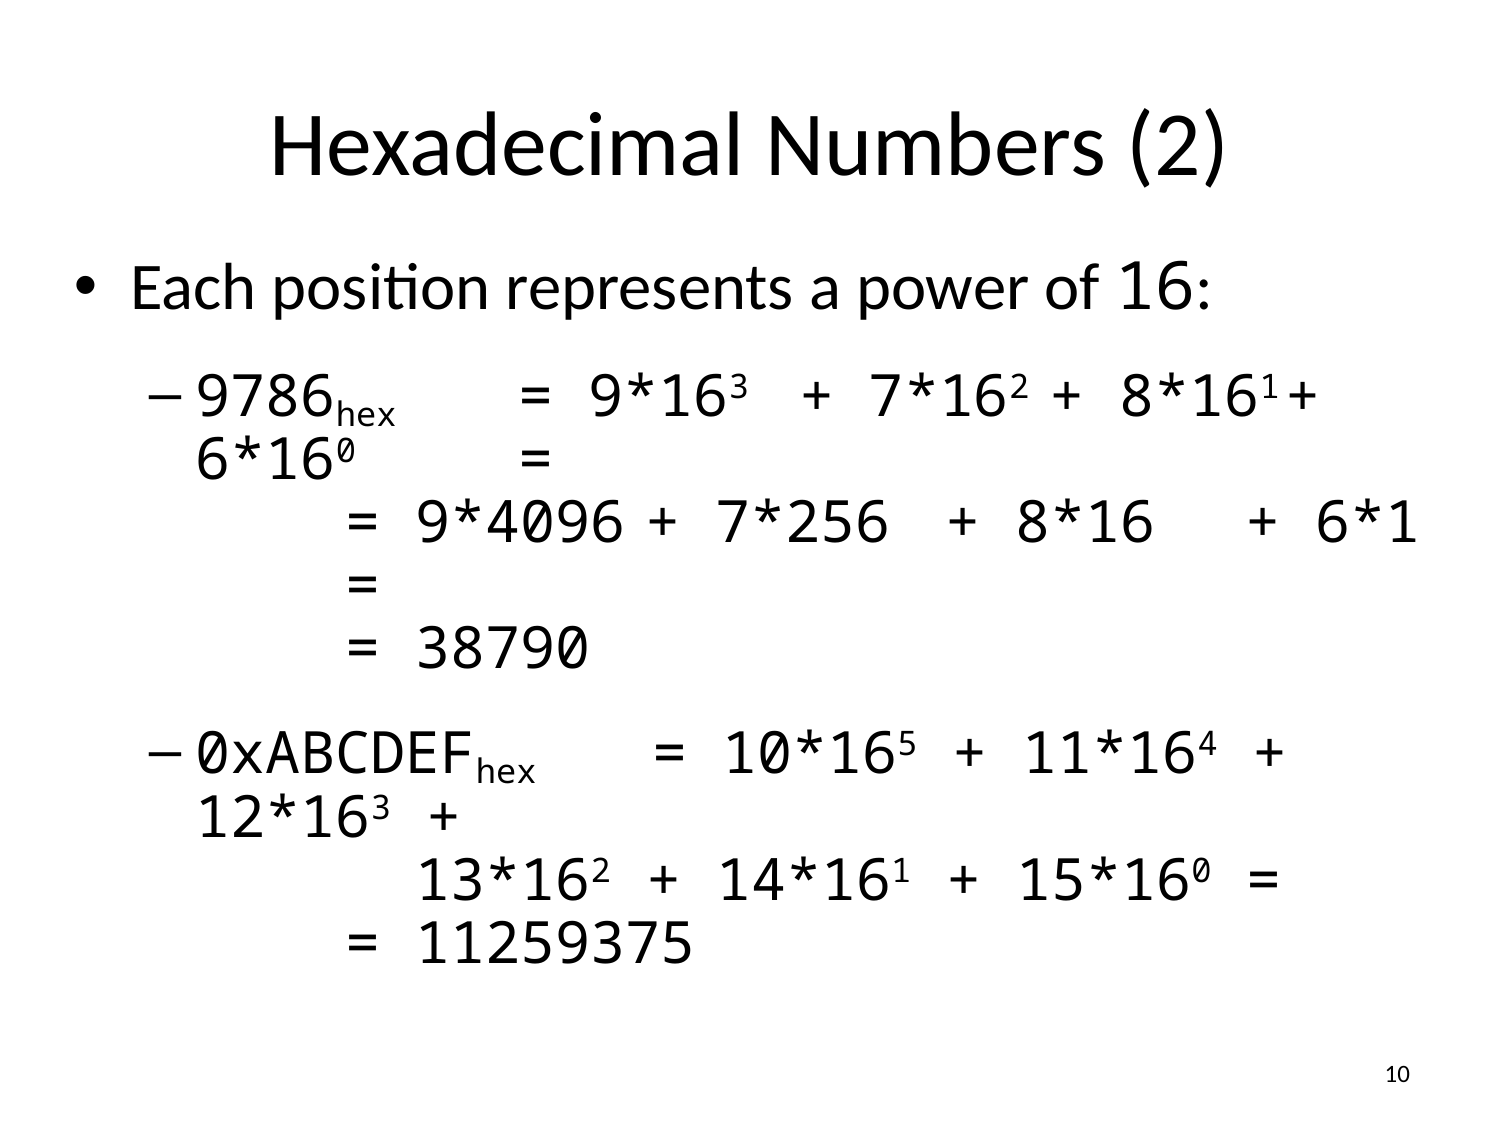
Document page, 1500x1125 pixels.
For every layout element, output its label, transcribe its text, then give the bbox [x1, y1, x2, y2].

list Each position represents a power of 16: 9786hex = 9*163 + 7*162 + 8*161 + 6*160 = = 9*4096 + 7*256 + 8*16 + 6*1 = = 38790 0xABCDEFhex = 10*165 + 11*164 + 12*163 + 13*162 + 14*161 + 15*160 = = 11259375 [58, 244, 1500, 1125]
slide_number 10 [1074, 1042, 1425, 1103]
title Hexadecimal Numbers (2) [75, 45, 1425, 233]
